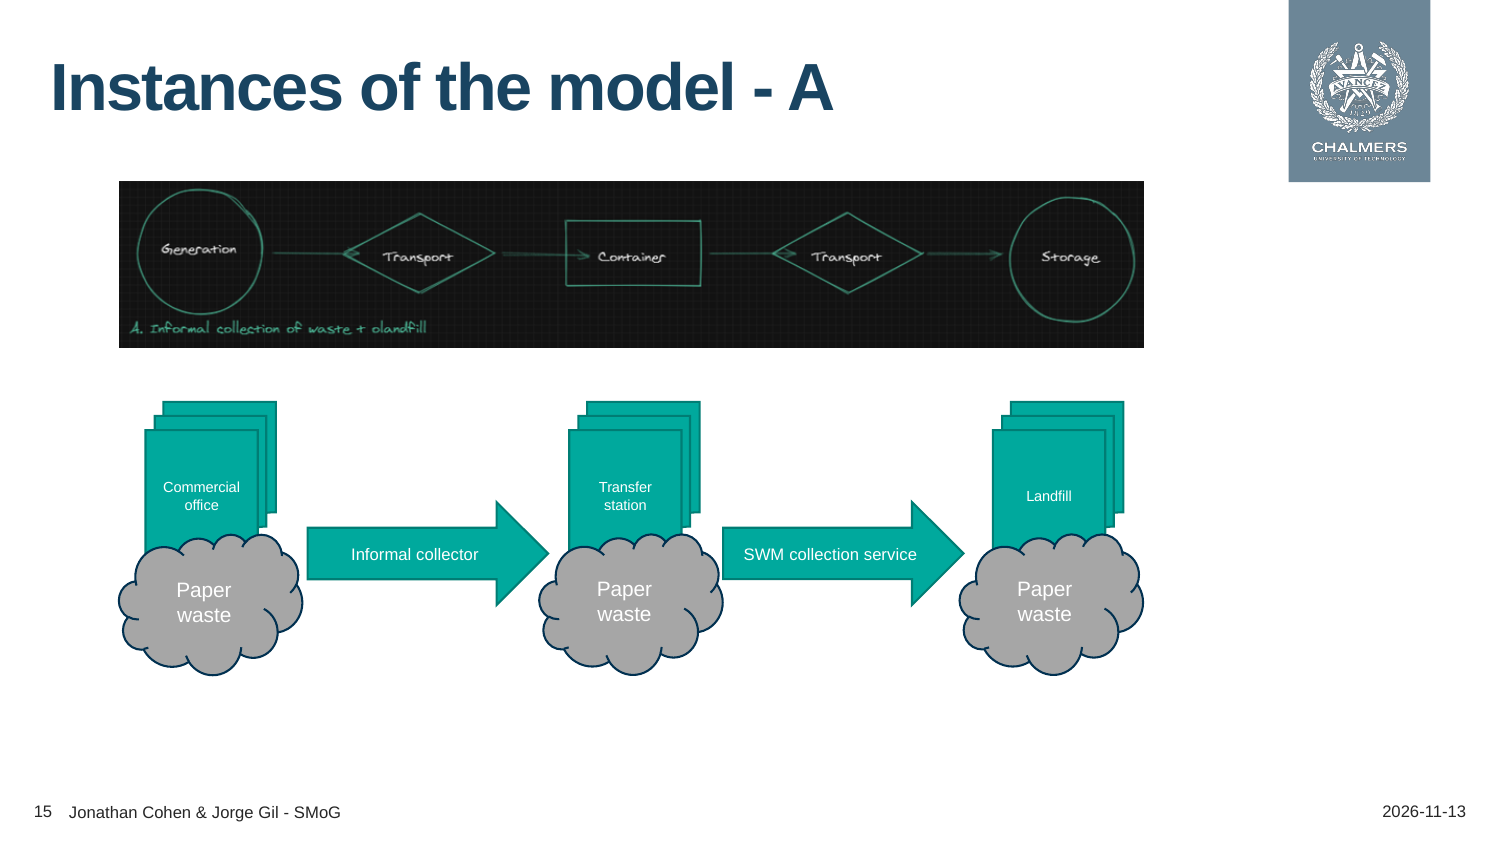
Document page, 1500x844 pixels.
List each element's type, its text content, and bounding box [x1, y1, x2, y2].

text_box Informal collector [306, 499, 550, 608]
text_box Paper waste [117, 533, 304, 677]
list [118, 181, 1143, 348]
text_box Commercial office [144, 400, 277, 553]
text_box Paper waste [958, 533, 1145, 676]
text_box Paper waste [538, 533, 724, 676]
title Instances of the model - A [50, 56, 1206, 154]
slide_number 15 [33, 796, 70, 825]
text_box Transfer station [568, 400, 701, 550]
text_box Landfill [991, 400, 1125, 549]
text_box SWM collection service [722, 499, 966, 608]
picture [1308, 40, 1411, 164]
